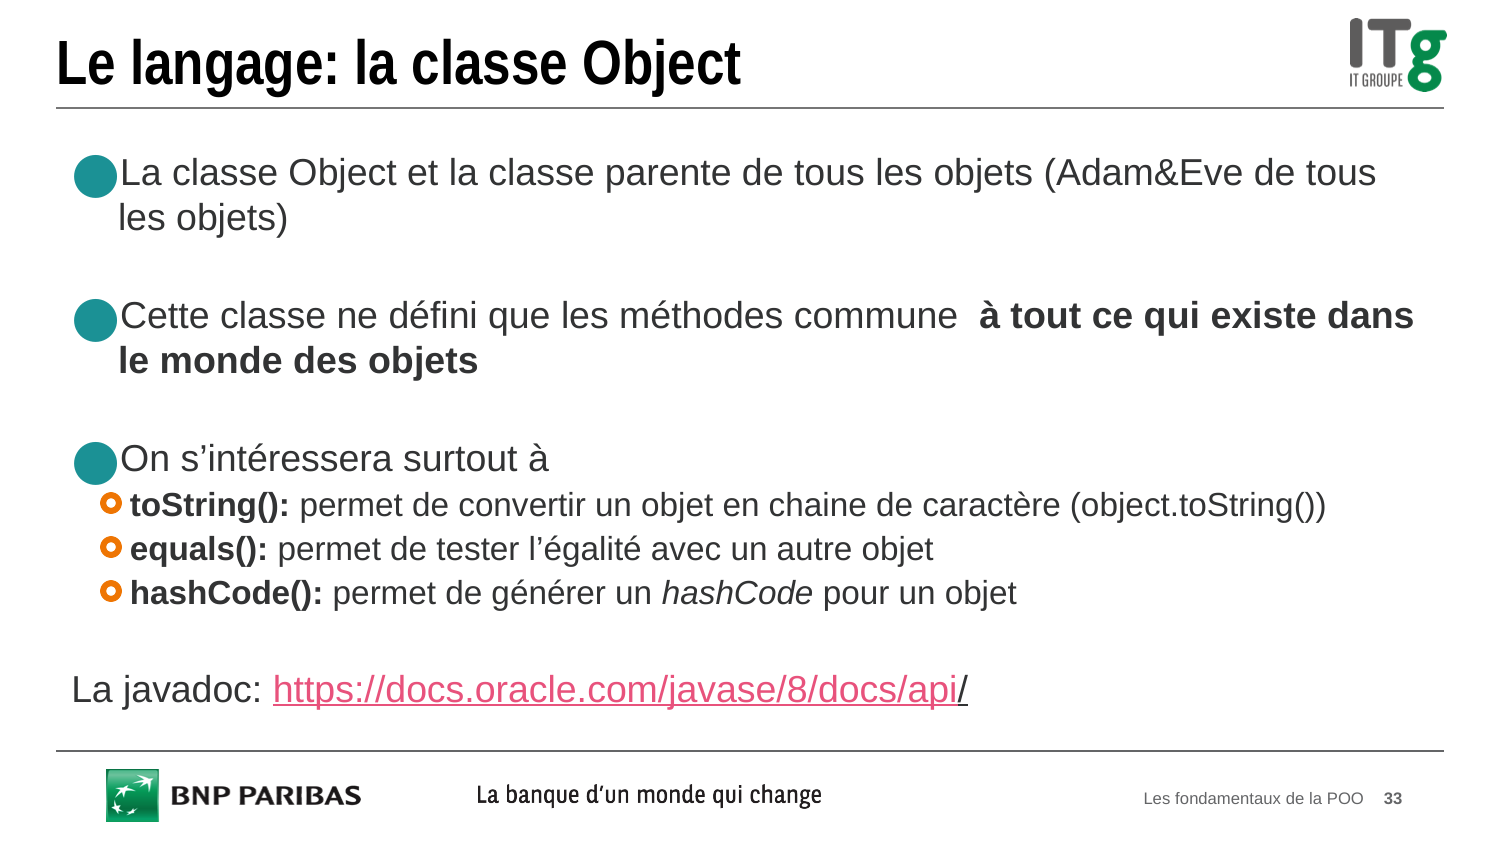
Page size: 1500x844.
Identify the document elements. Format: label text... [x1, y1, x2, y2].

slide_number 33 [1372, 786, 1403, 810]
list La classe Object et la classe parente de tous les objets (Adam&Eve de tous les objets) Cette classe ne défini que les méthodes commune à tout ce qui existe dans le monde des objets On s’intéressera surtout à toString(): permet de convertir un objet en chaine de caractère (object.toString()) equals(): permet de tester l’égalité avec un autre objet hashCode(): permet de générer un hashCode pour un objet La javadoc: https://docs.oracle.com/javase/8/docs/api/ [56, 139, 1444, 729]
picture [478, 784, 821, 809]
picture [100, 492, 122, 514]
picture [100, 536, 122, 558]
picture [100, 580, 122, 602]
title Le langage: la classe Object [56, 14, 1444, 106]
picture [106, 769, 361, 822]
footer Les fondamentaux de la POO [1033, 786, 1365, 810]
